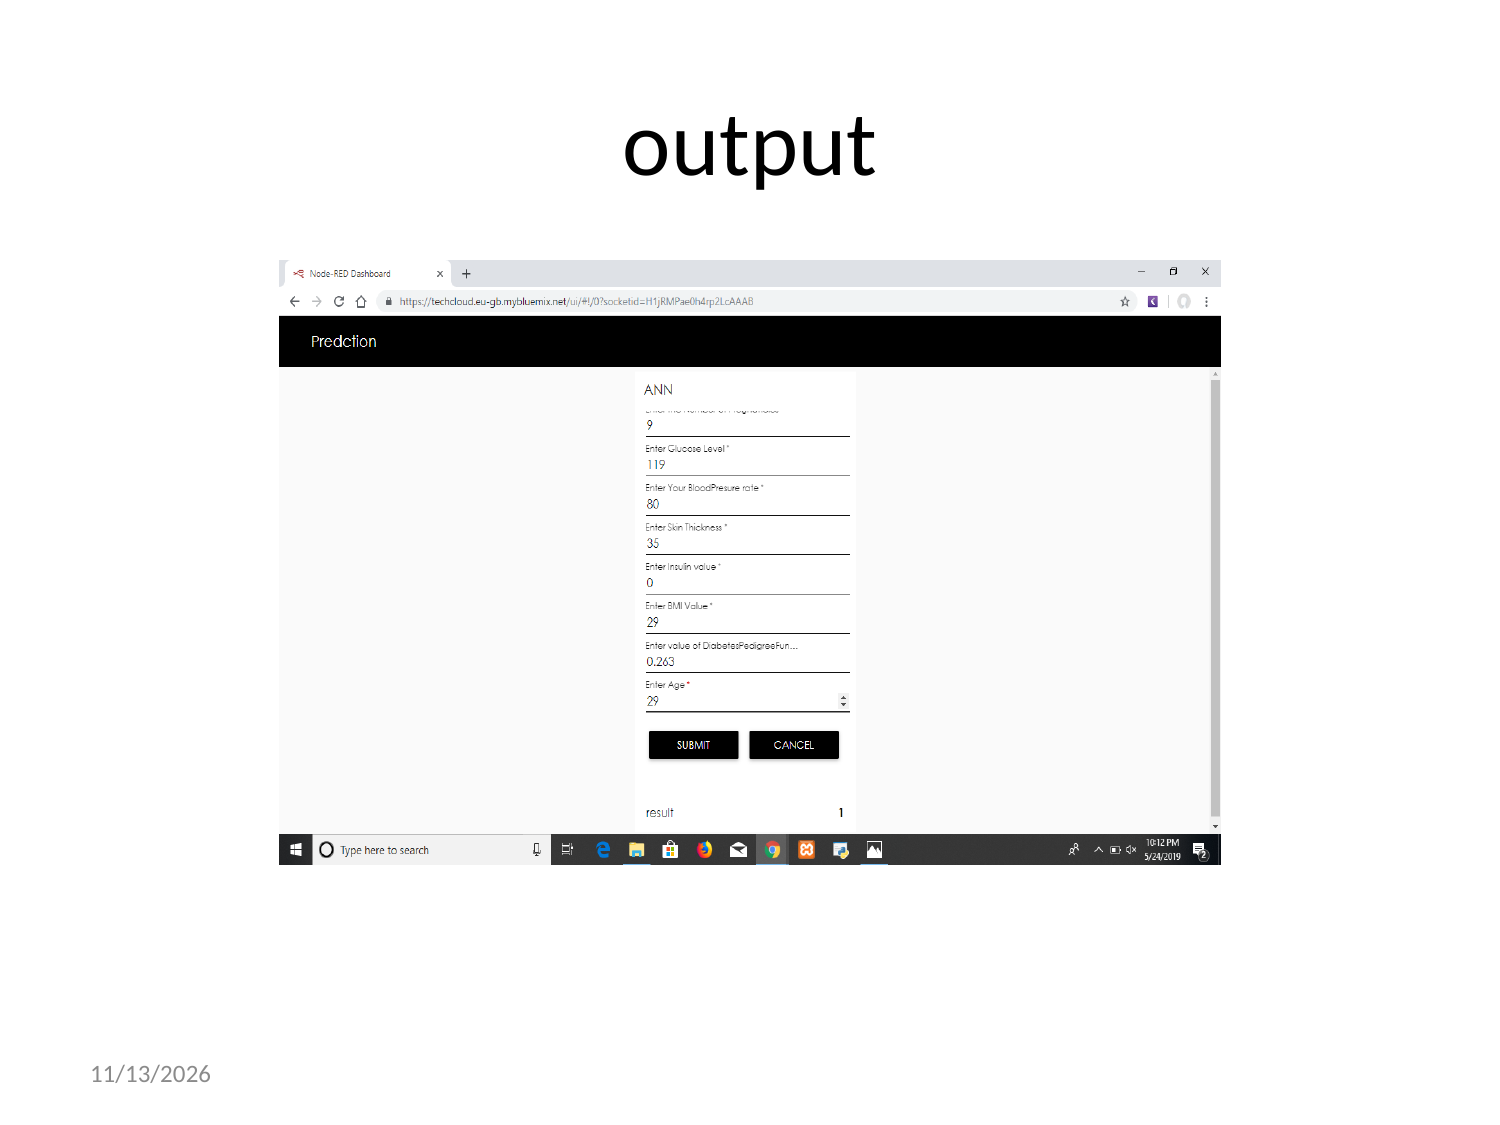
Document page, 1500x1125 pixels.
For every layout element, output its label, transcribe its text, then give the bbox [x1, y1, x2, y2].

title output [75, 45, 1425, 233]
picture [279, 259, 1221, 866]
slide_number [75, 1042, 425, 1103]
